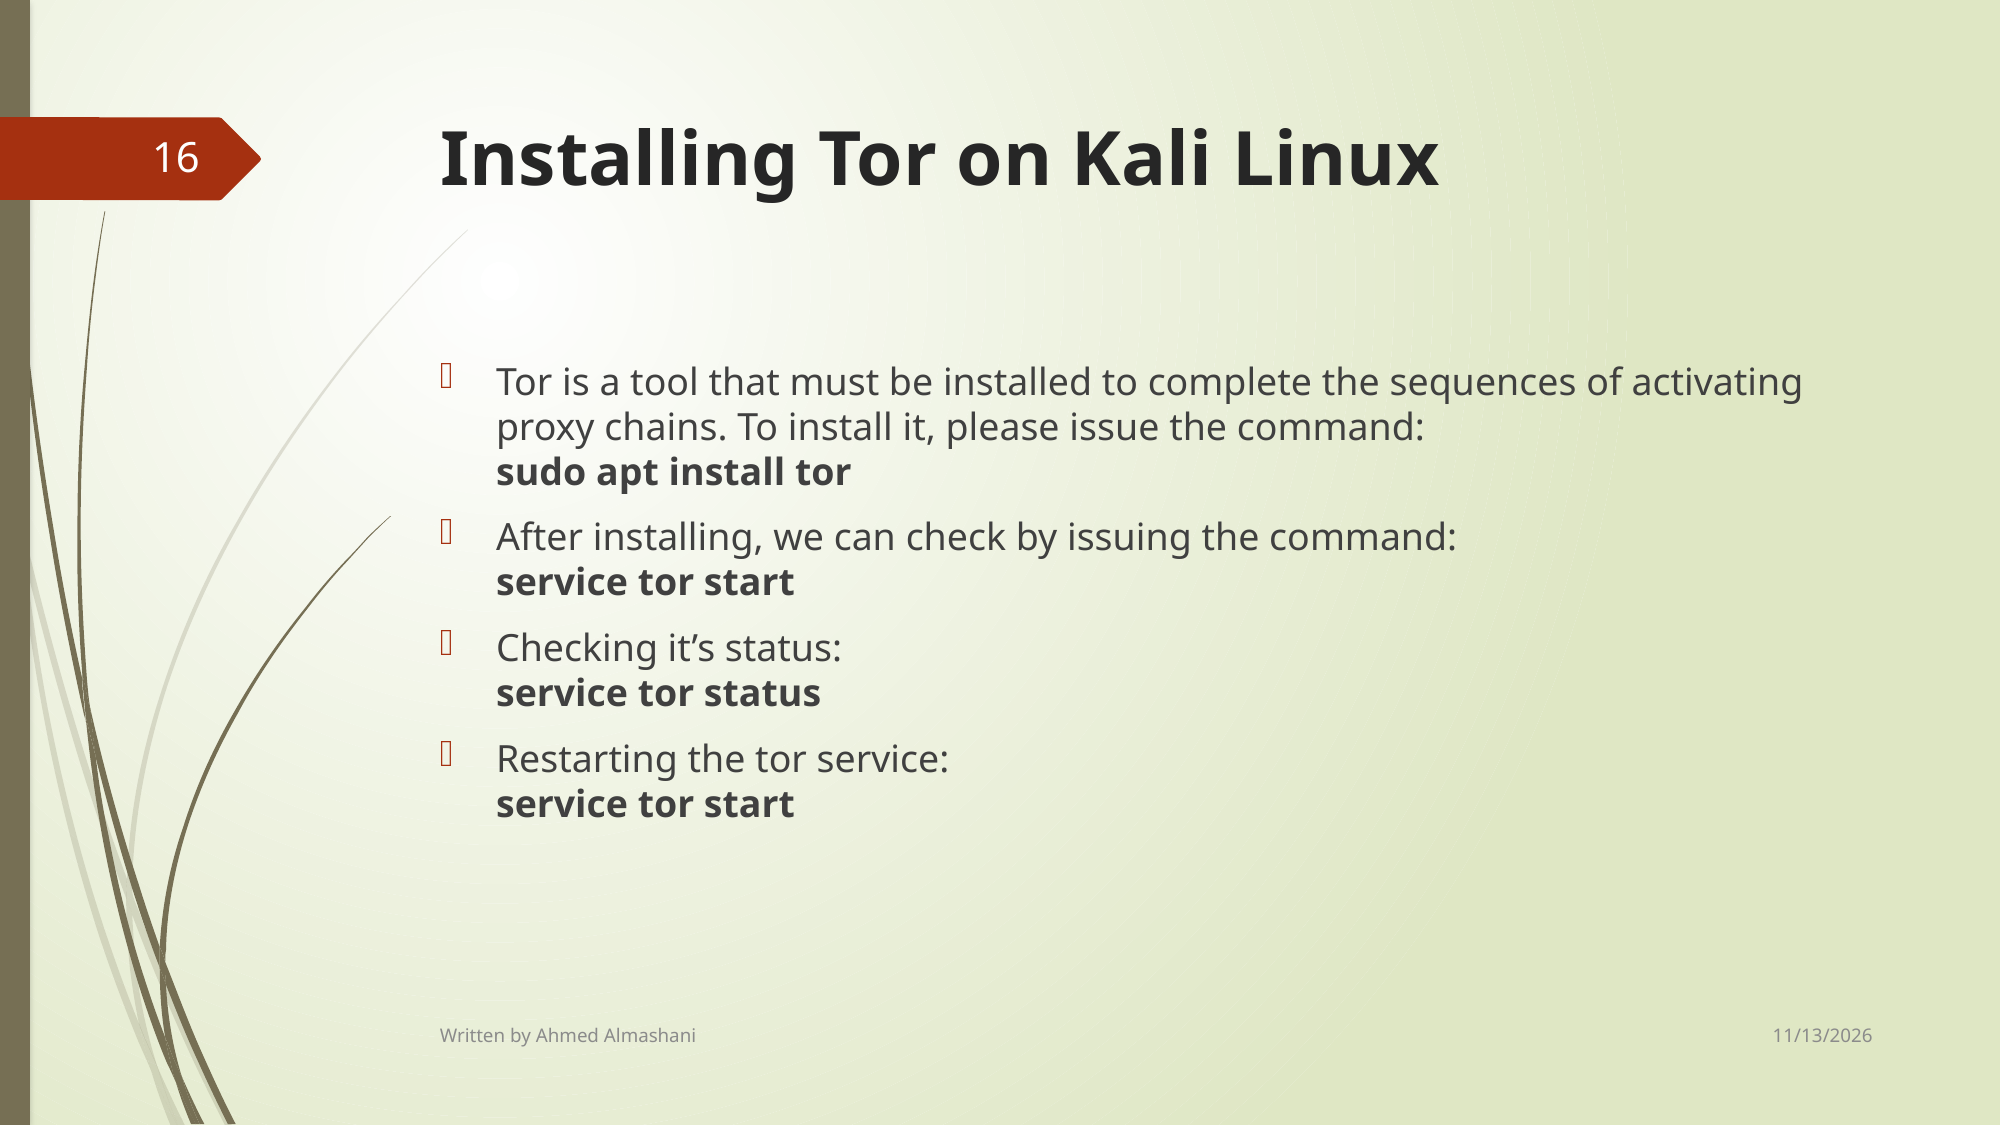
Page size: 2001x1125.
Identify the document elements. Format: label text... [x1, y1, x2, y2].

footer Written by Ahmed Almashani [424, 1006, 1675, 1067]
list Tor is a tool that must be installed to complete the sequences of activating proxy chains. To install it, please issue the command: sudo apt install tor After installing, we can check by issuing the command: service tor start Checking it’s status: service tor status Restarting the tor service: service tor start [424, 350, 1888, 970]
slide_number 16 [87, 129, 216, 190]
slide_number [1699, 1005, 1888, 1067]
title Installing Tor on Kali Linux [425, 102, 1888, 313]
